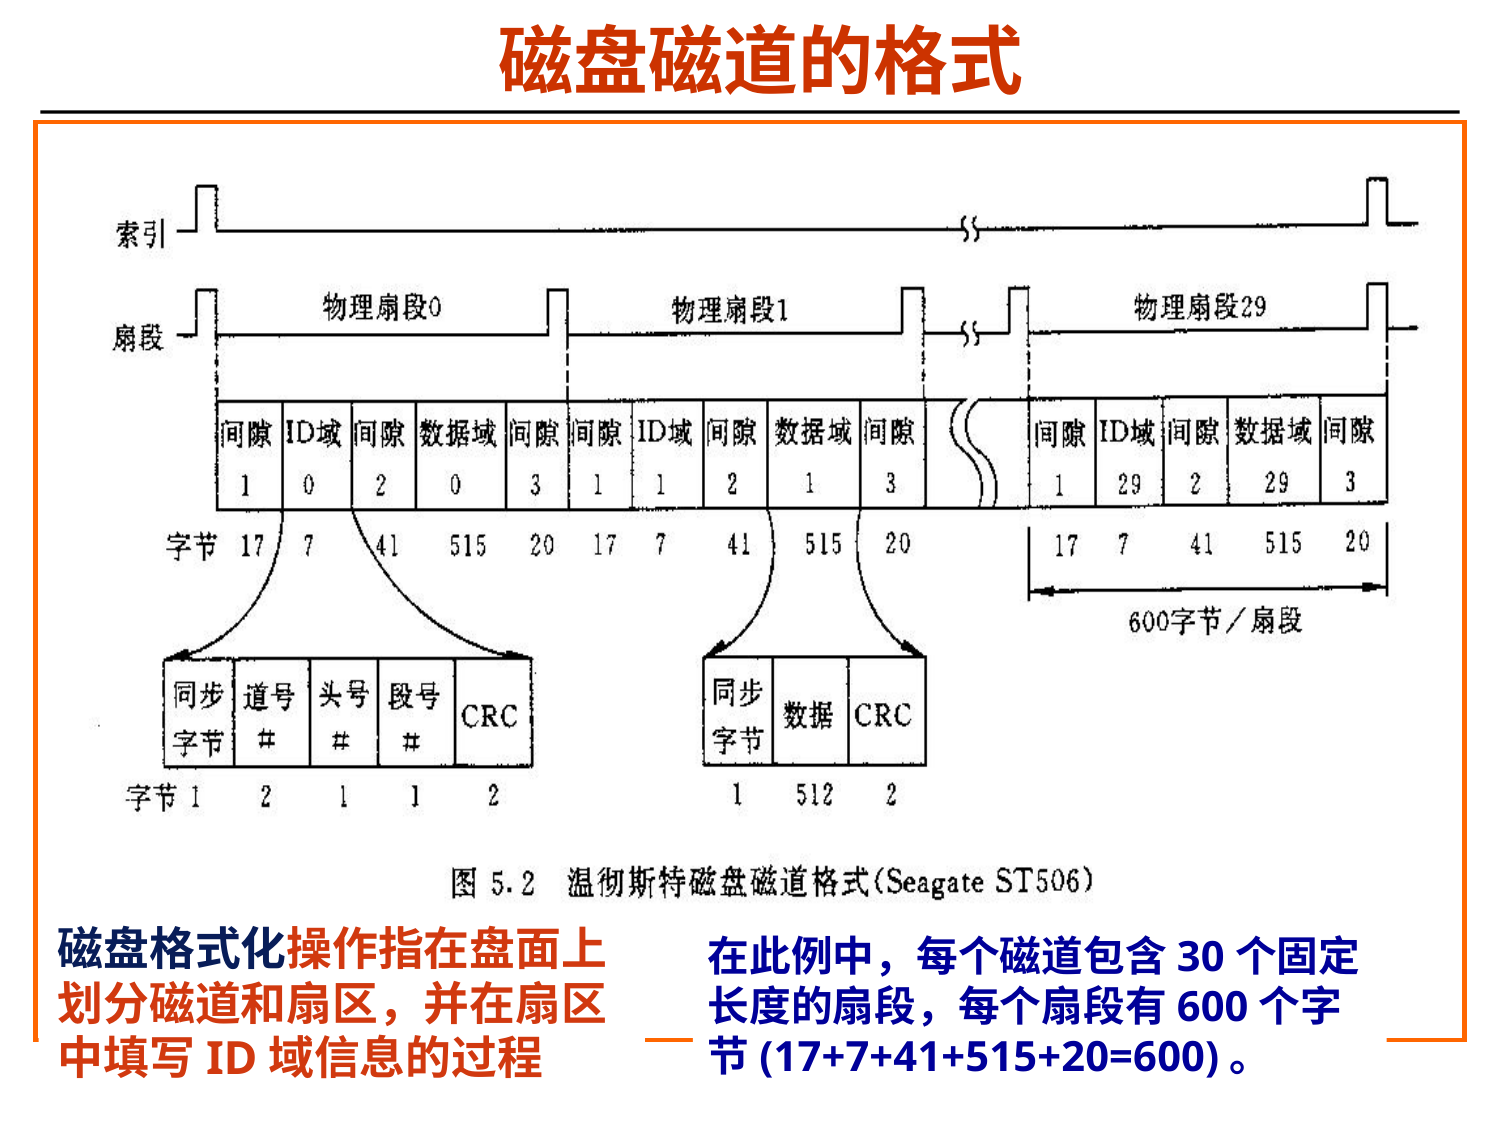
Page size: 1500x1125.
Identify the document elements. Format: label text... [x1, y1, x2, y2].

title 磁盘磁道的格式 [38, 20, 1485, 109]
picture [37, 123, 1463, 1038]
text_box 在此例中，每个磁道包含30个固定长度的扇段，每个扇段有600个字节(17+7+41+515+20=600)。 [692, 1046, 1387, 1088]
text_box 磁盘格式化操作指在盘面上划分磁道和扇区，并在扇区中填写ID域信息的过程 [38, 1045, 645, 1094]
